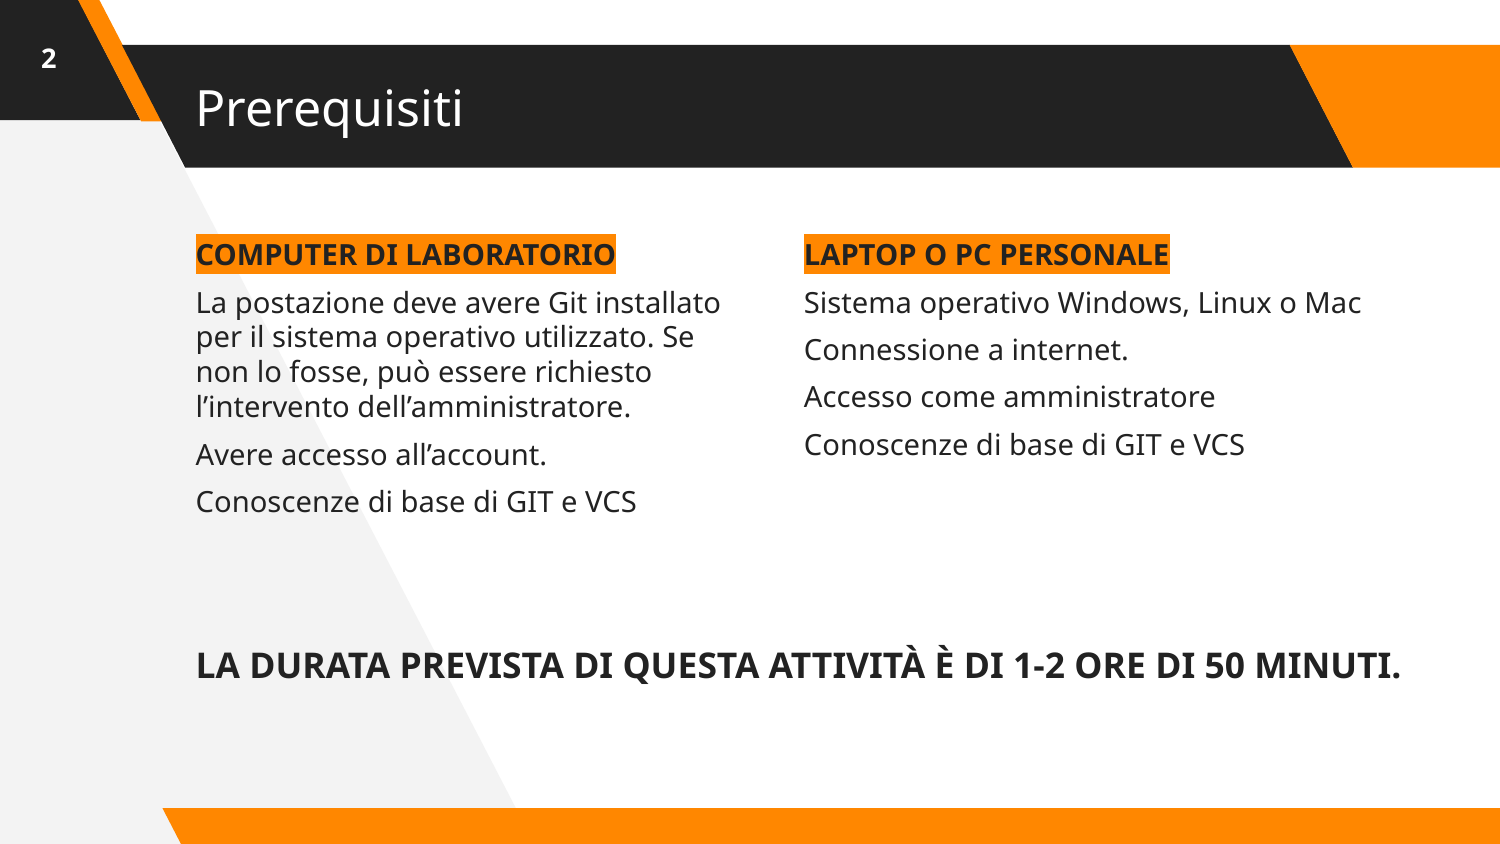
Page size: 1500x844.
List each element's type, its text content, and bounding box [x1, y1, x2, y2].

list LA DURATA PREVISTA DI QUESTA ATTIVITÀ È DI 1-2 ORE DI 50 MINUTI. [180, 628, 1425, 764]
title Prerequisiti [180, 44, 1424, 168]
list COMPUTER DI LABORATORIO La postazione deve avere Git installato per il sistema operativo utilizzato. Se non lo fosse, può essere richiesto l’intervento dell’amministratore. Avere accesso all’account. Conoscenze di base di GIT e VCS [180, 221, 752, 516]
slide_number ‹#› [0, 0, 98, 121]
list LAPTOP O PC PERSONALE Sistema operativo Windows, Linux o Mac Connessione a internet. Accesso come amministratore Conoscenze di base di GIT e VCS [788, 221, 1425, 516]
